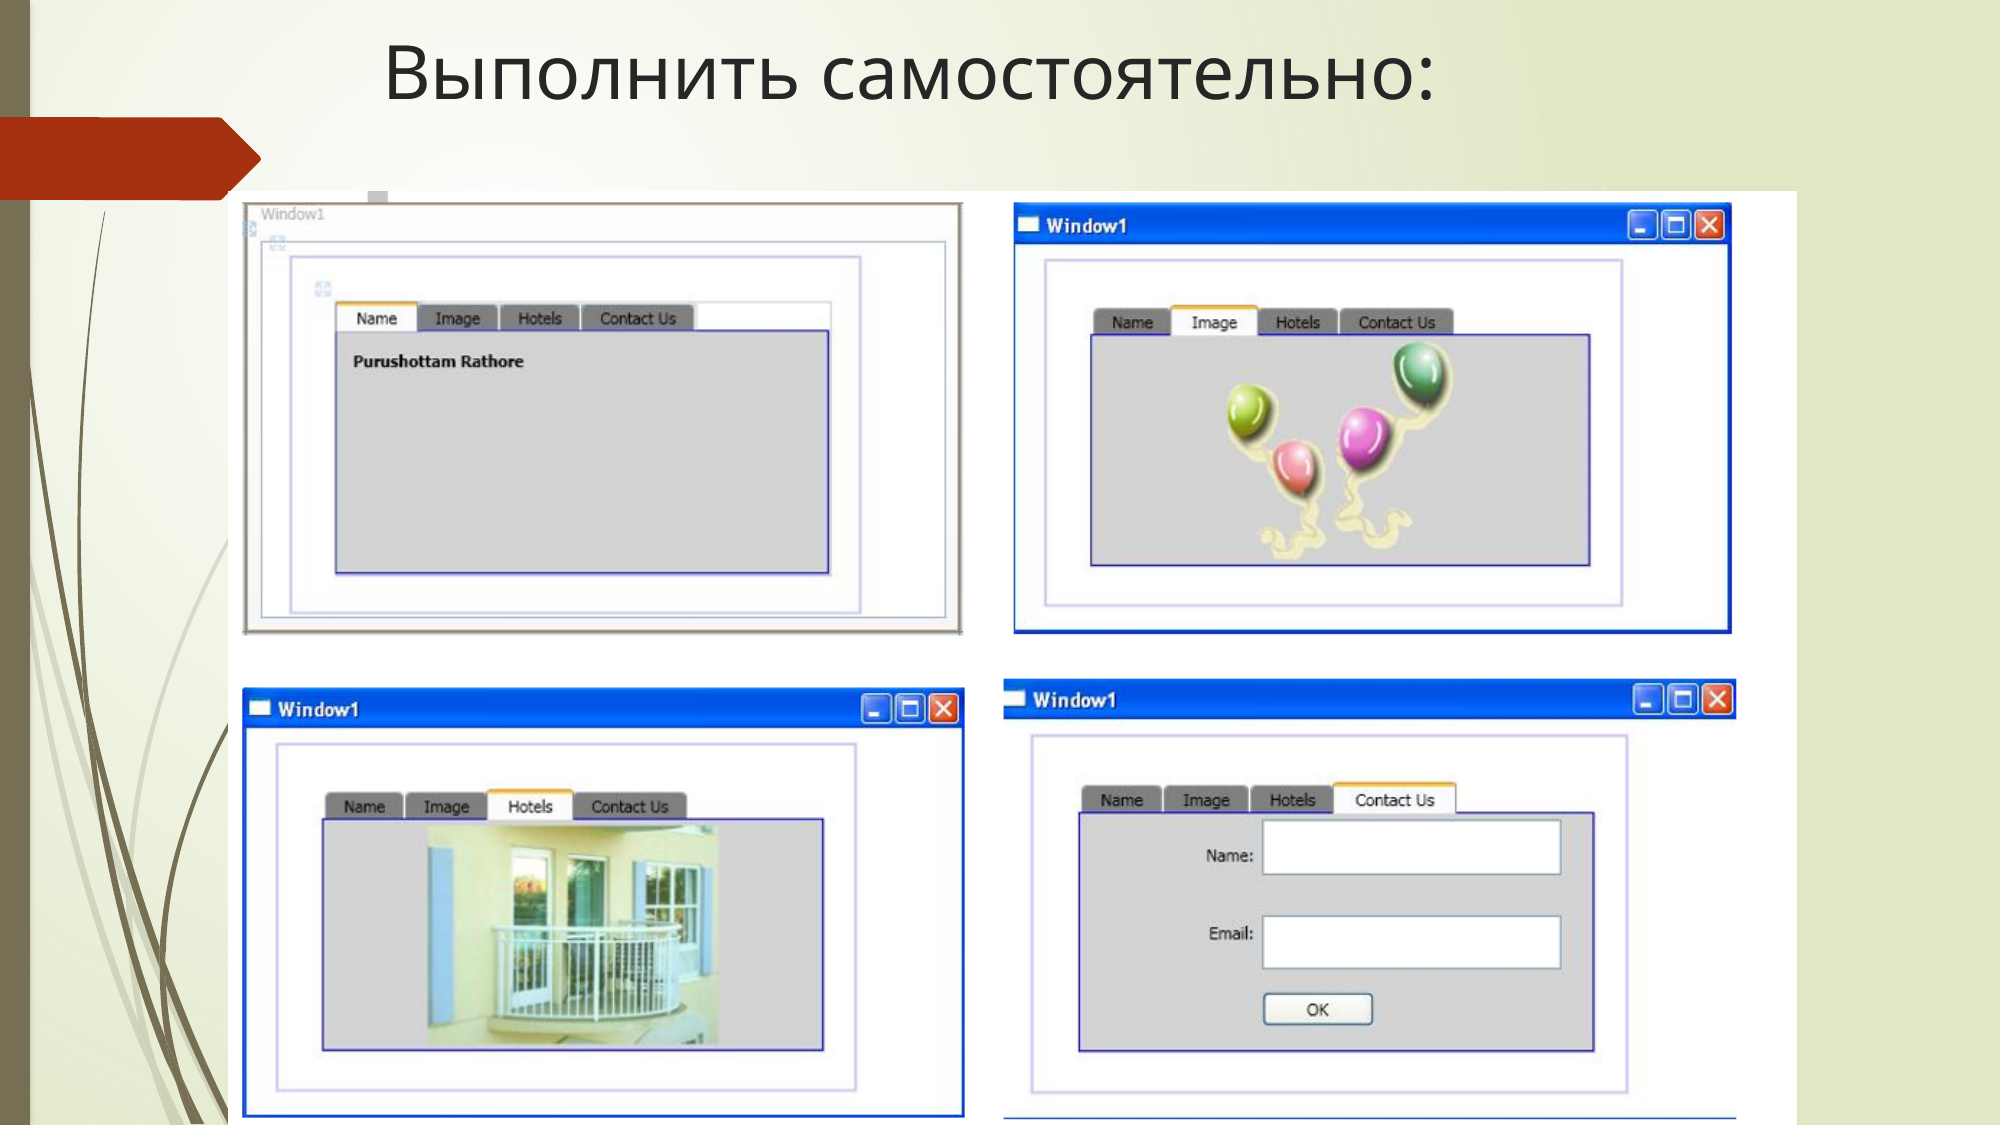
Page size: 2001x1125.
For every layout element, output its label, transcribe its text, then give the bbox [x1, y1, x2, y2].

title Выполнить самостоятельно: [367, 17, 1829, 228]
picture [227, 191, 1797, 1125]
